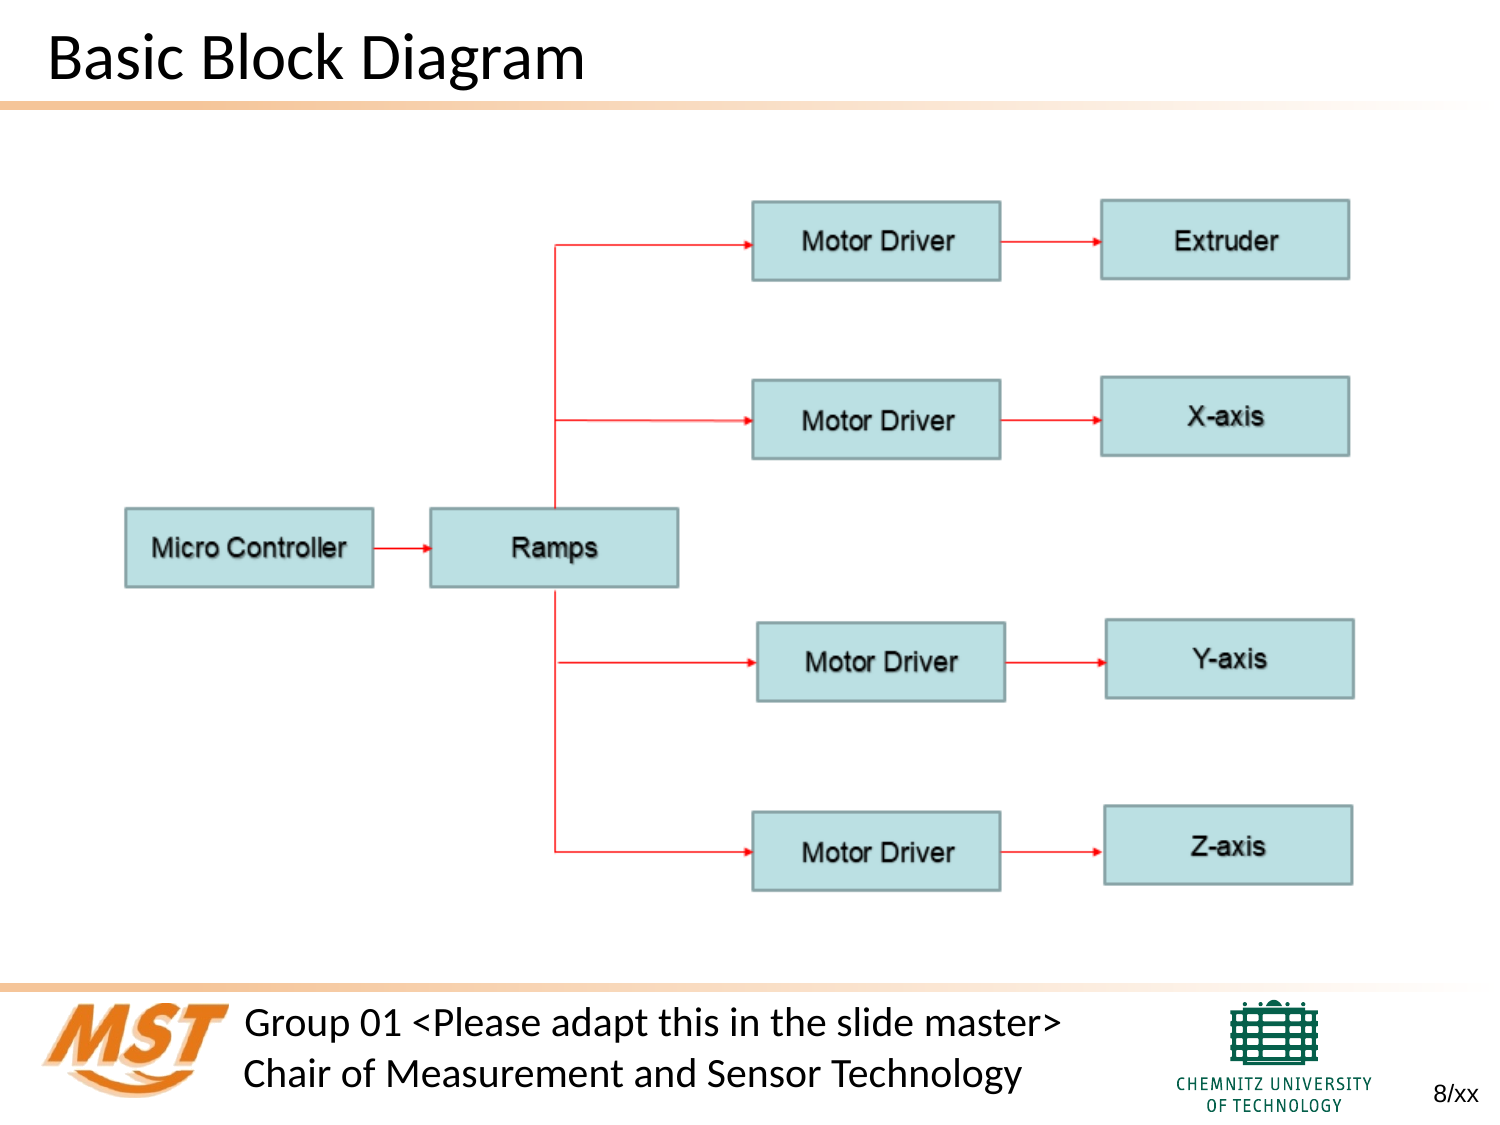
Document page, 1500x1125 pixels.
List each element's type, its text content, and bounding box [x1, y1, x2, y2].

picture [112, 195, 1385, 900]
title Basic Block Diagram [32, 15, 1465, 90]
picture [41, 1003, 229, 1098]
